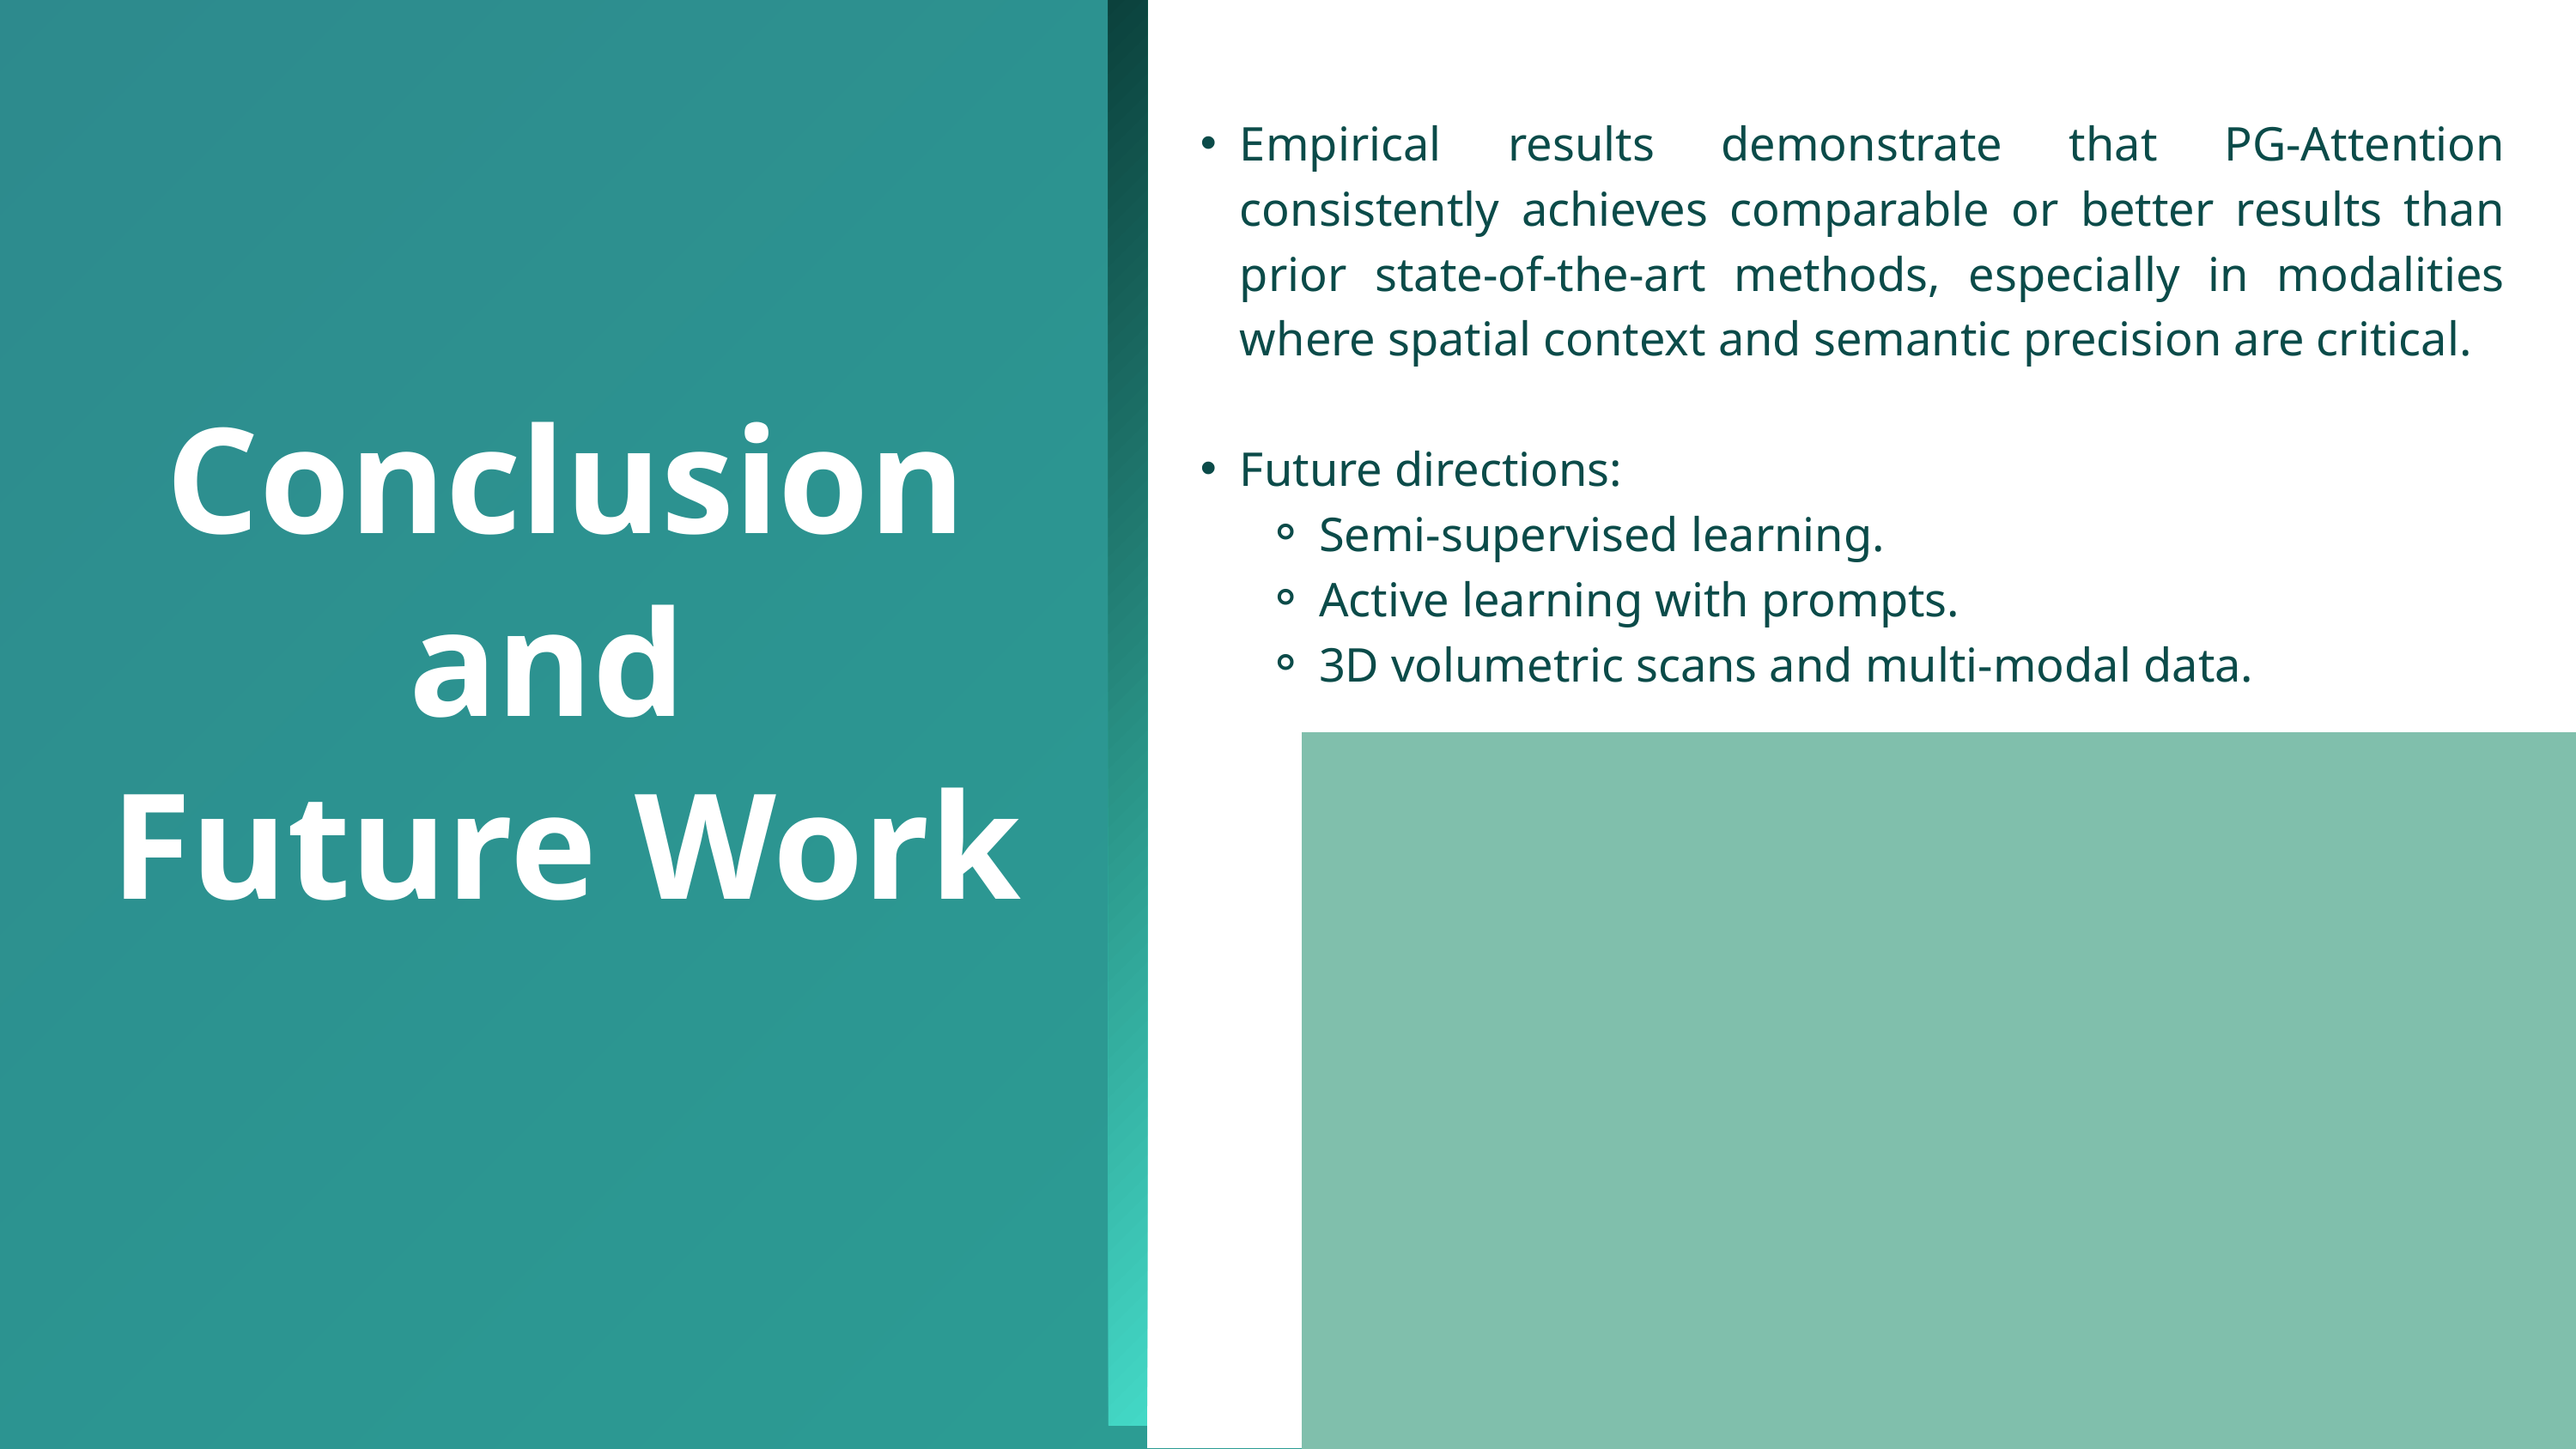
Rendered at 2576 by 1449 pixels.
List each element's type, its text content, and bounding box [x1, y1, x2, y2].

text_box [1301, 731, 2576, 1449]
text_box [1108, 0, 1148, 1426]
text_box Conclusion and Future Work [37, 379, 1096, 929]
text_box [1146, 0, 2576, 1449]
